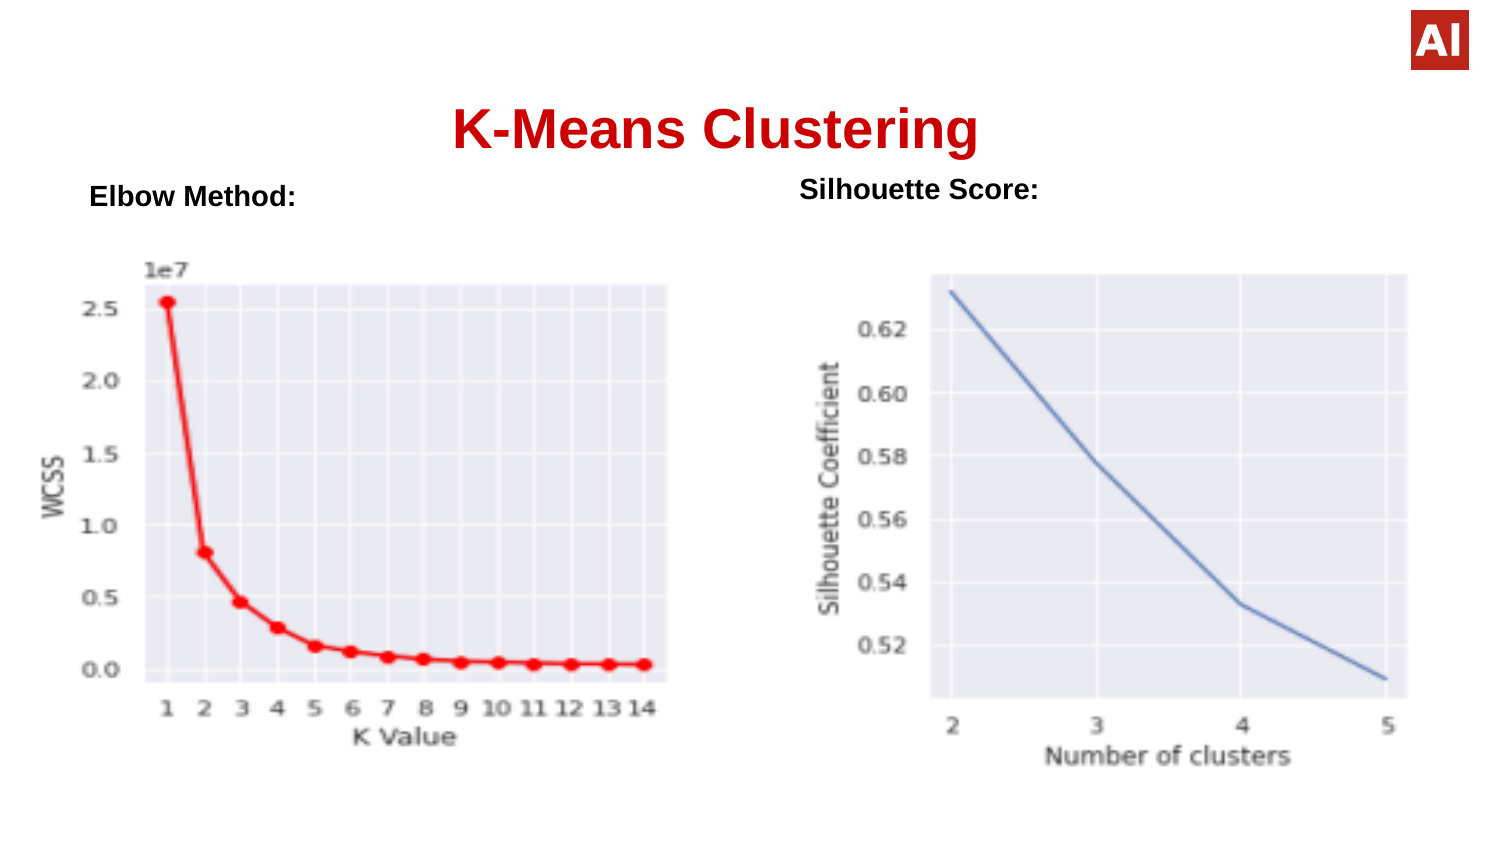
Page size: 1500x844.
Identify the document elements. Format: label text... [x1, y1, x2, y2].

text_box Silhouette Score: [784, 155, 1440, 221]
text_box K-Means Clustering [234, 37, 1199, 162]
picture [24, 253, 681, 765]
text_box Elbow Method: [74, 162, 1087, 228]
picture [805, 262, 1423, 786]
picture [1411, 10, 1469, 70]
